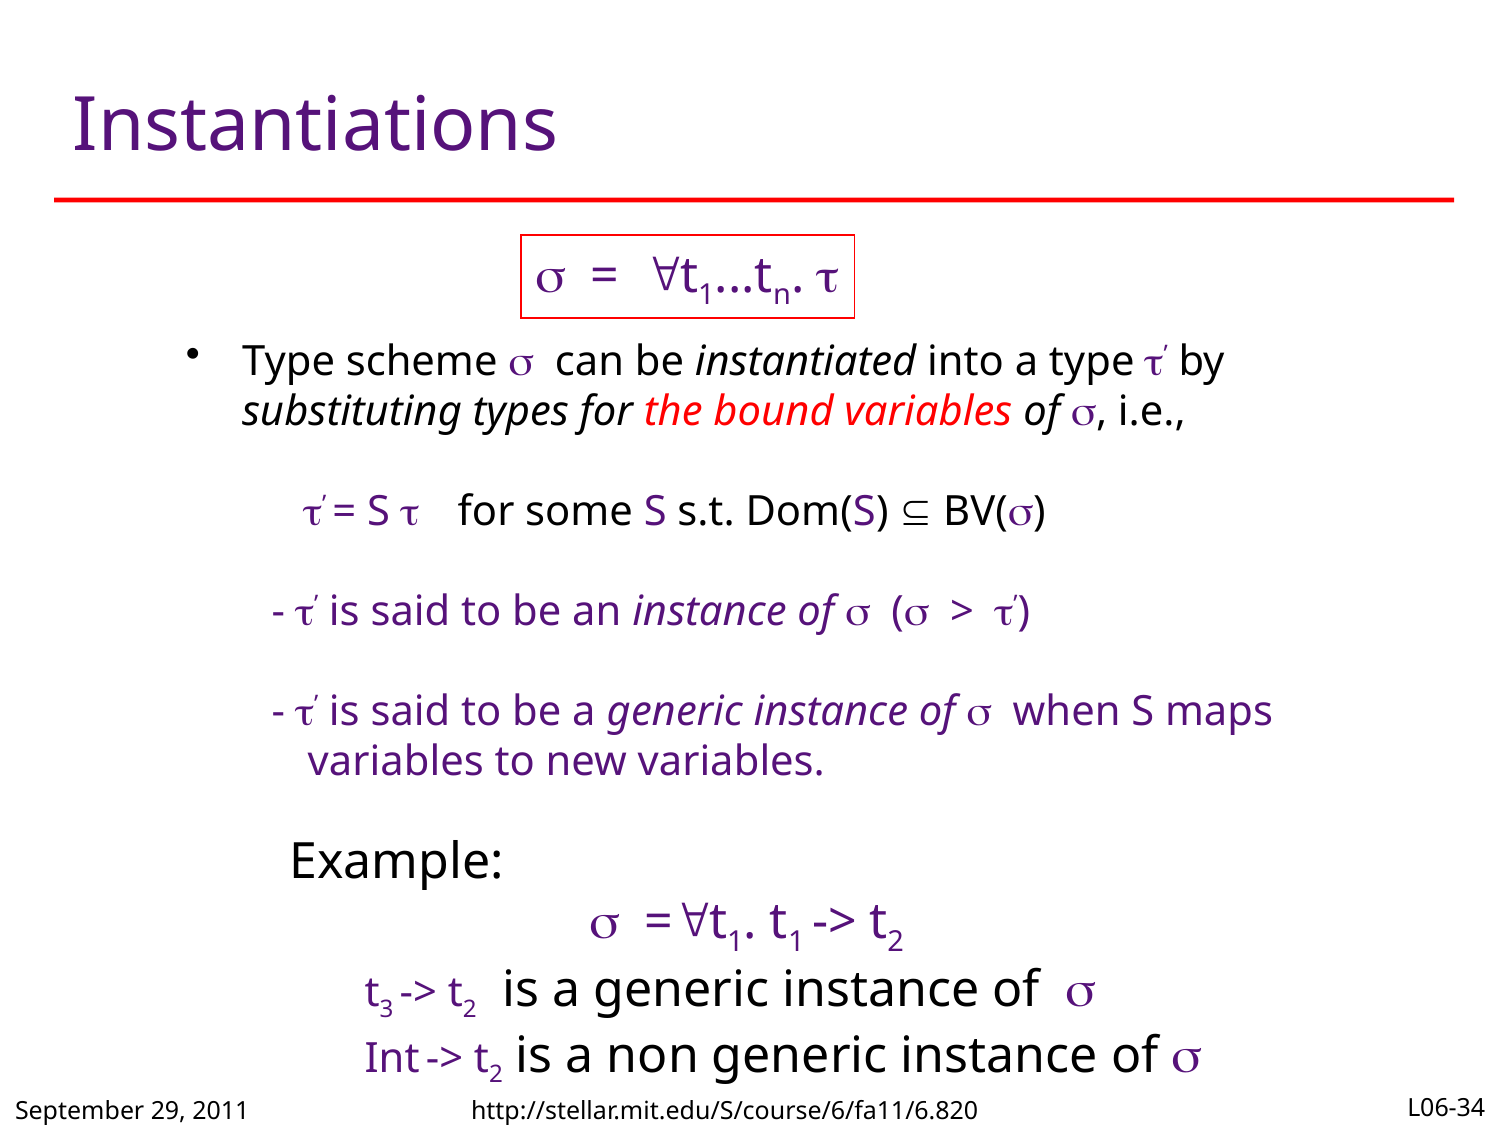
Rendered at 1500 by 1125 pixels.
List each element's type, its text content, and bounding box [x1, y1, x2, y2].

list Type scheme  can be instantiated into a type ’ by substituting types for the bound variables of , i.e., ’ = S  for some S s.t. Dom(S)  BV() - ’ is said to be an instance of (>’) - ’ is said to be a generic instance of s when S maps variables to new variables. [170, 326, 1370, 810]
text_box Example: =t1. t1 -> t2 t3 -> t2 is a generic instance of s Int -> t2 is a non generic instance of s [274, 821, 1218, 1095]
title Instantiations [57, 66, 1313, 193]
text_box =t1...tn.  [520, 234, 855, 318]
footer http://stellar.mit.edu/S/course/6/fa11/6.820 [424, 1087, 1026, 1125]
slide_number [0, 1087, 293, 1125]
